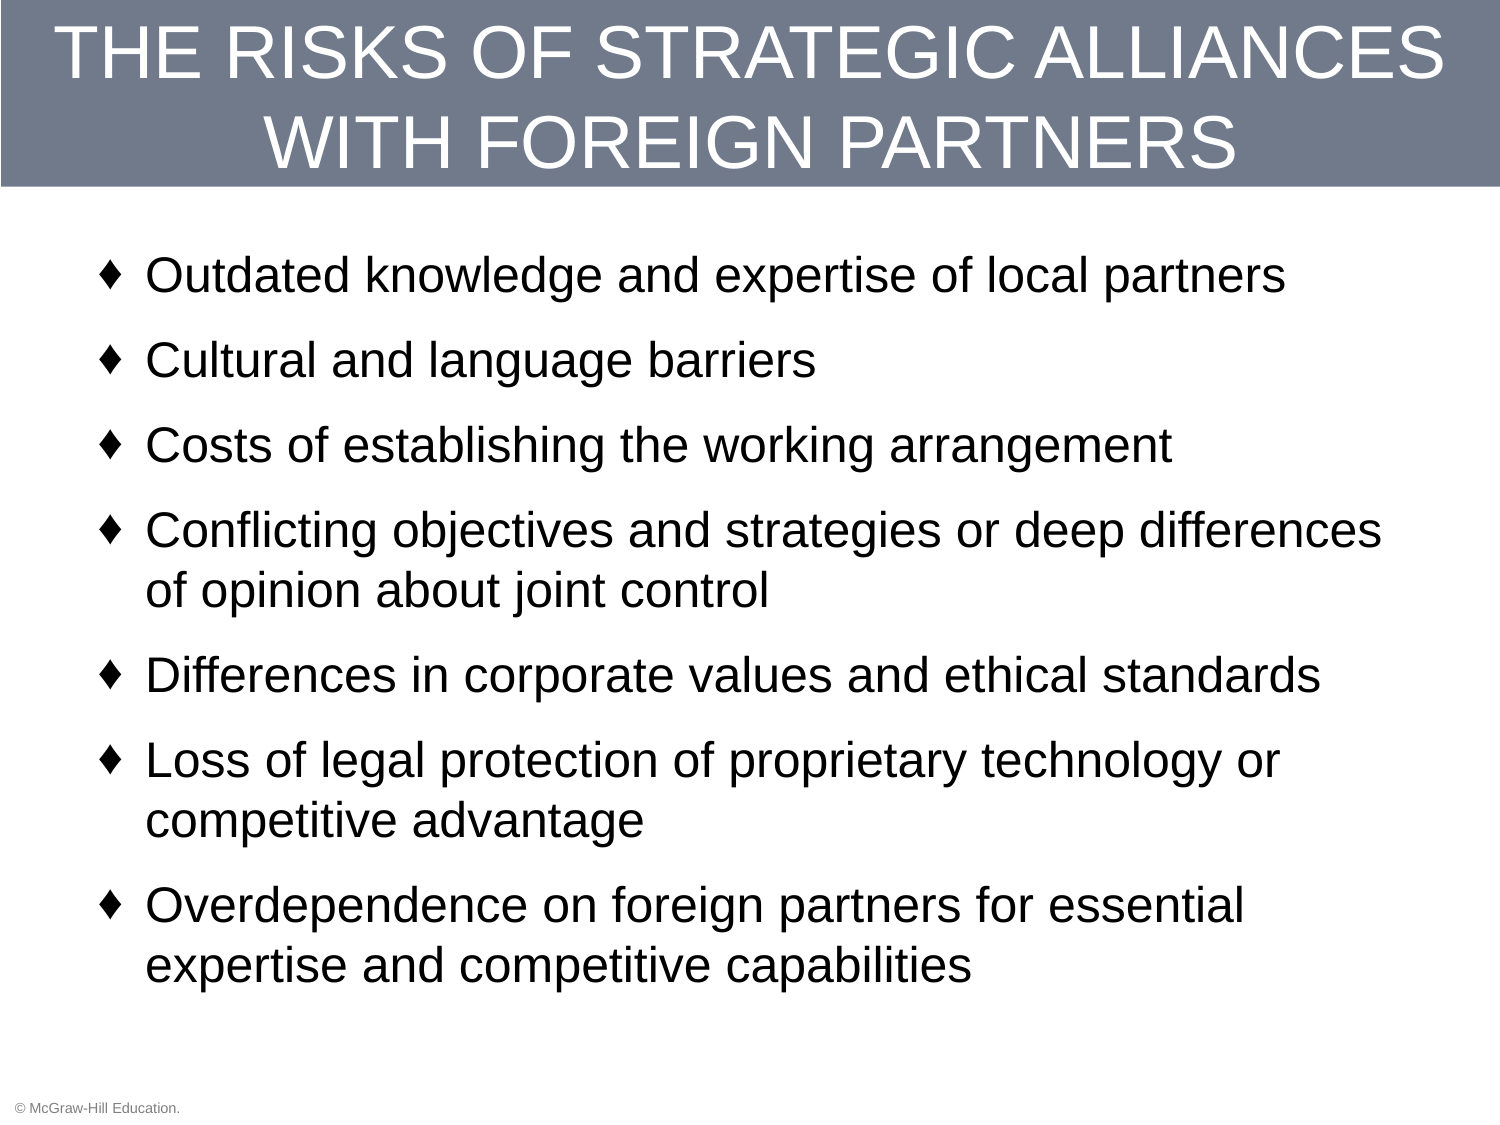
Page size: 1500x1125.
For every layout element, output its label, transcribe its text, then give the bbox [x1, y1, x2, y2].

title THE RISKS OF STRATEGIC ALLIANCES WITH FOREIGN PARTNERS [0, 0, 1500, 187]
list Outdated knowledge and expertise of local partners Cultural and language barriers Costs of establishing the working arrangement Conflicting objectives and strategies or deep differences of opinion about joint control Differences in corporate values and ethical standards Loss of legal protection of proprietary technology or competitive advantage Overdependence on foreign partners for essential expertise and competitive capabilities [82, 234, 1417, 1053]
